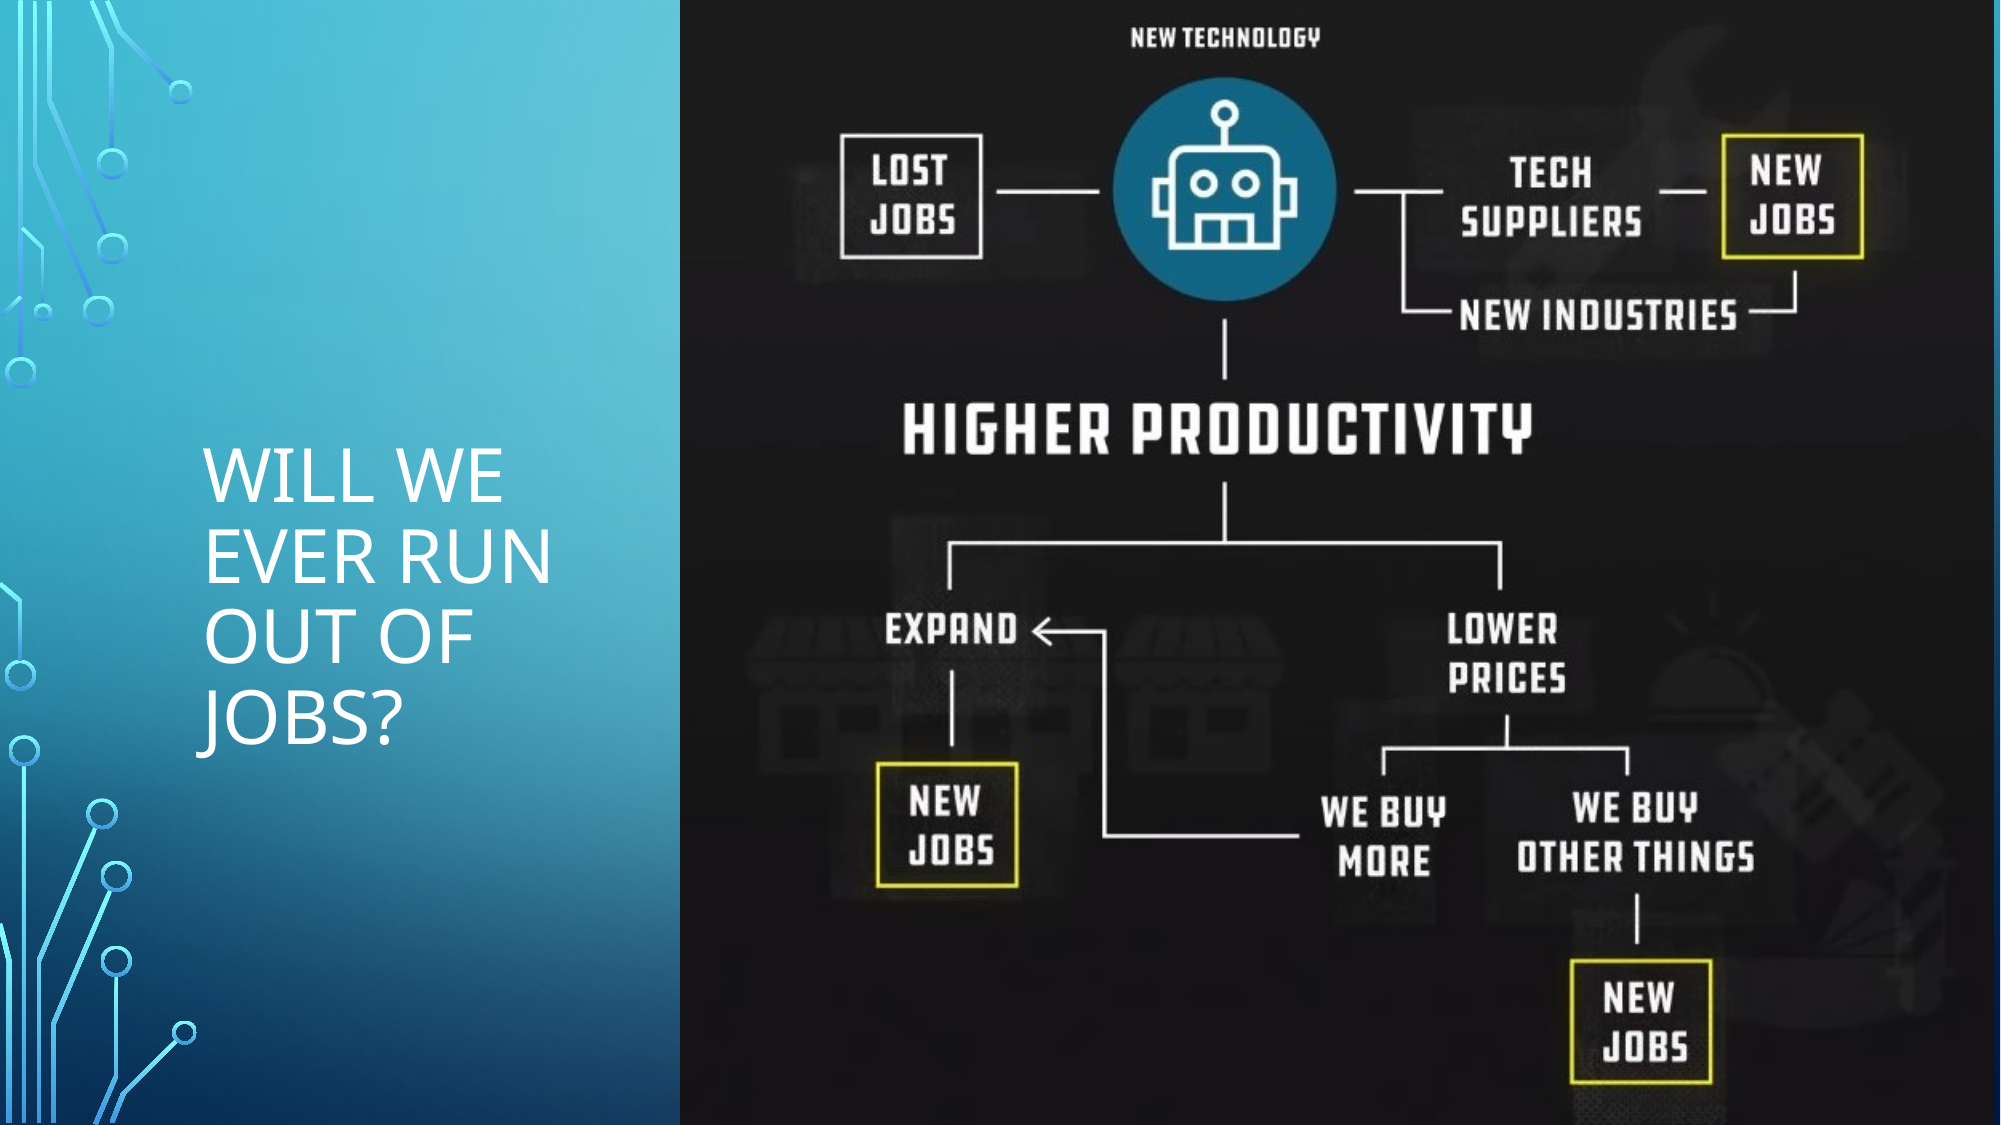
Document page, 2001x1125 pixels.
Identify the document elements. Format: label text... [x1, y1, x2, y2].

title Wıll we ever run out of jobs? [187, 101, 648, 1098]
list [680, 0, 1995, 1125]
